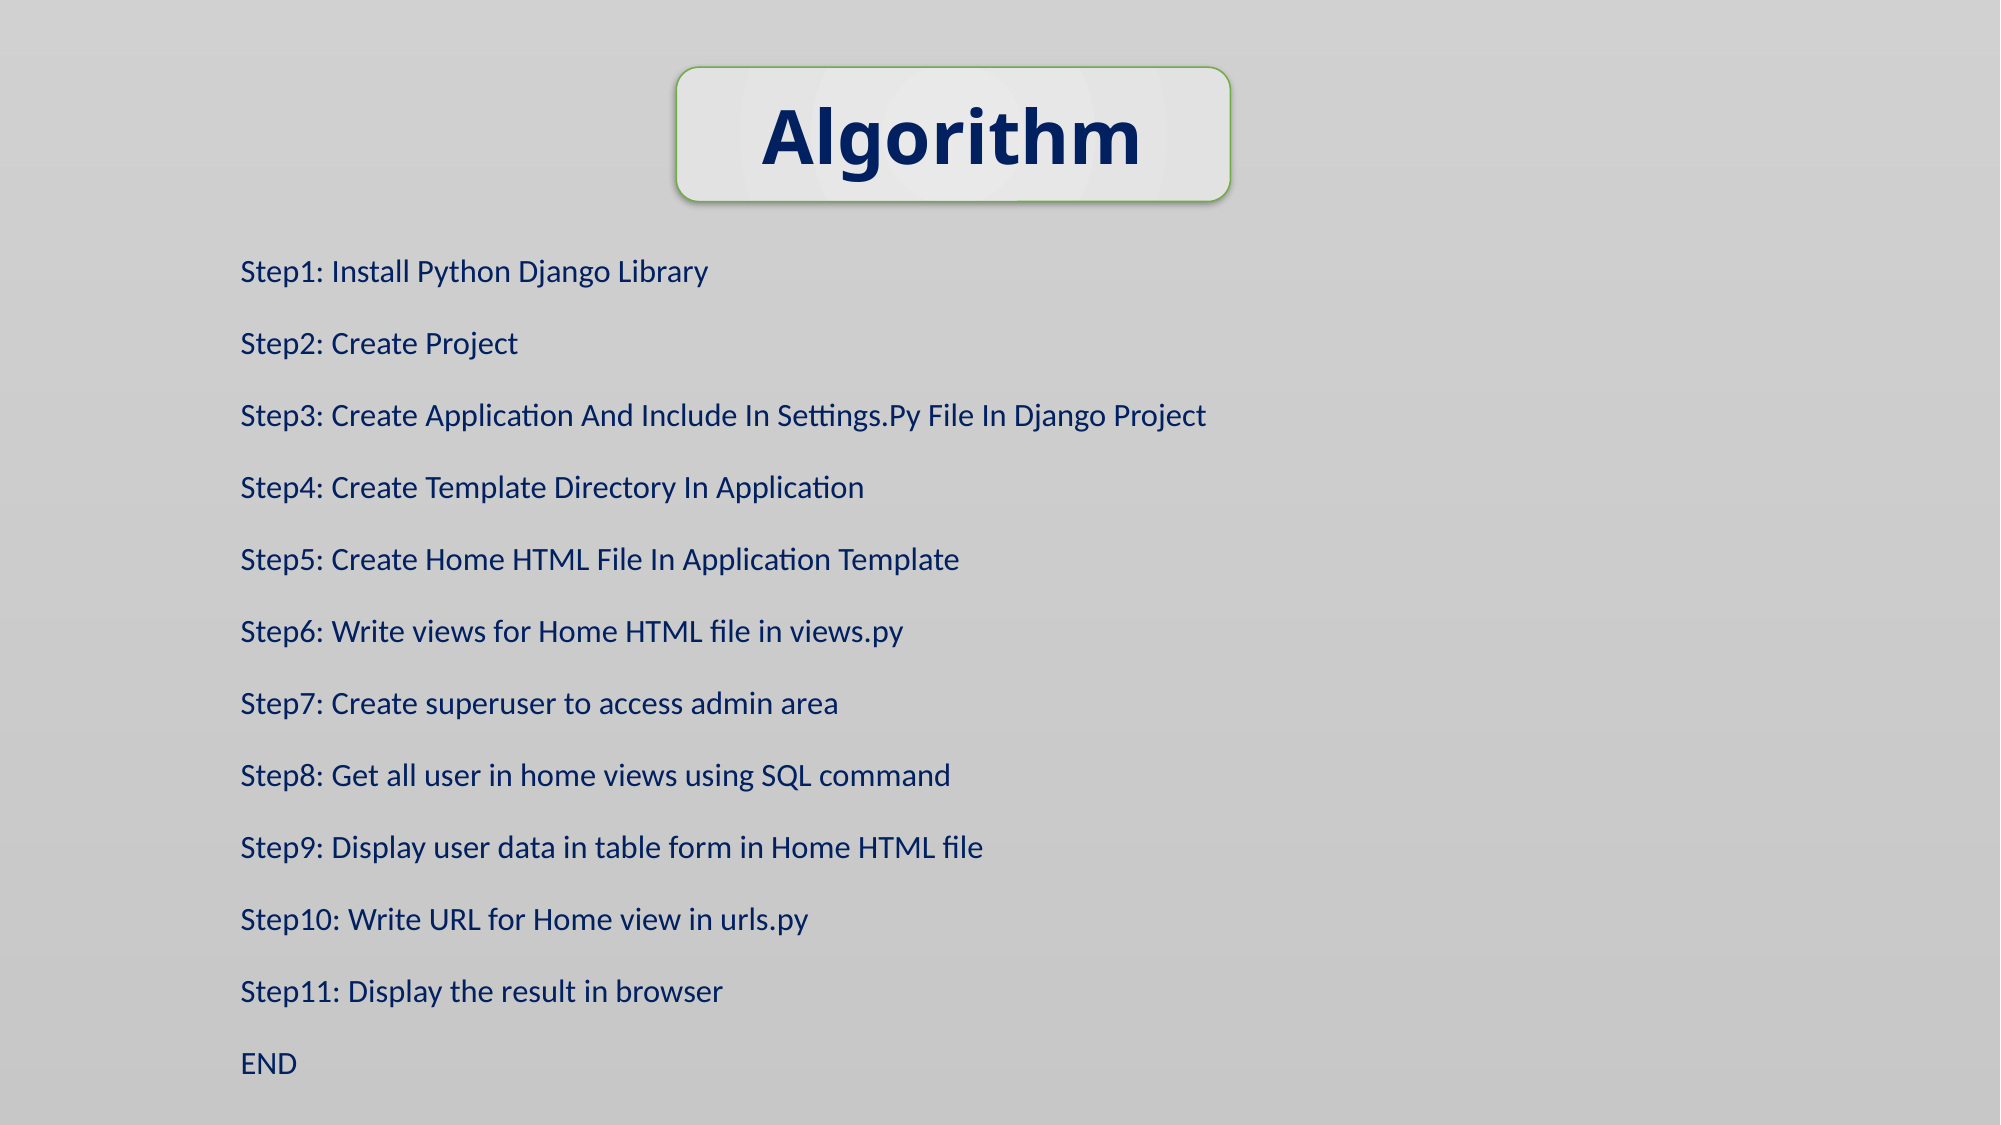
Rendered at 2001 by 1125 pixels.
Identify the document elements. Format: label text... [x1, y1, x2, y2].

text_box Algorithm [675, 66, 1232, 203]
subtitle Step1: Install Python Django Library Step2: Create Project Step3: Create Application And Include In Settings.Py File In Django Project Step4: Create Template Directory In Application Step5: Create Home HTML File In Application Template Step6: Write views for Home HTML file in views.py Step7: Create superuser to access admin area Step8: Get all user in home views using SQL command Step9: Display user data in table form in Home HTML file Step10: Write URL for Home view in urls.py Step11: Display the result in browser END [240, 230, 1741, 1091]
